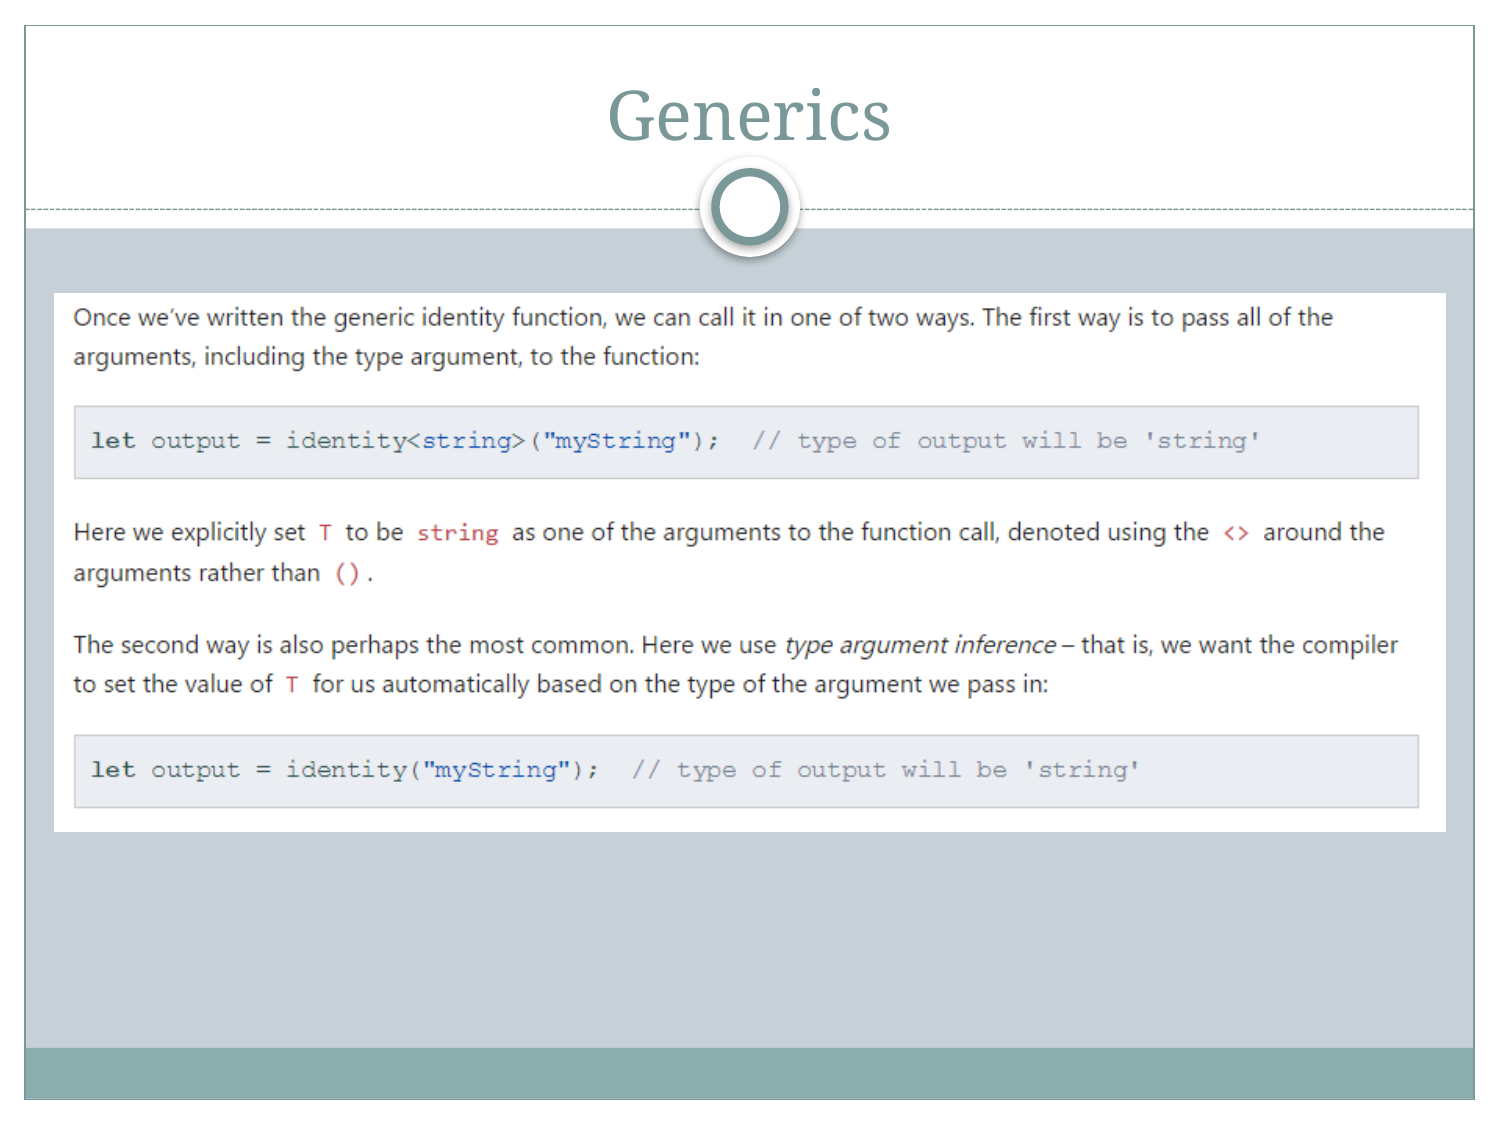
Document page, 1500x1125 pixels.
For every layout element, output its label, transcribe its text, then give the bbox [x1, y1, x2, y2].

title Generics [49, 37, 1450, 162]
picture [54, 293, 1446, 832]
